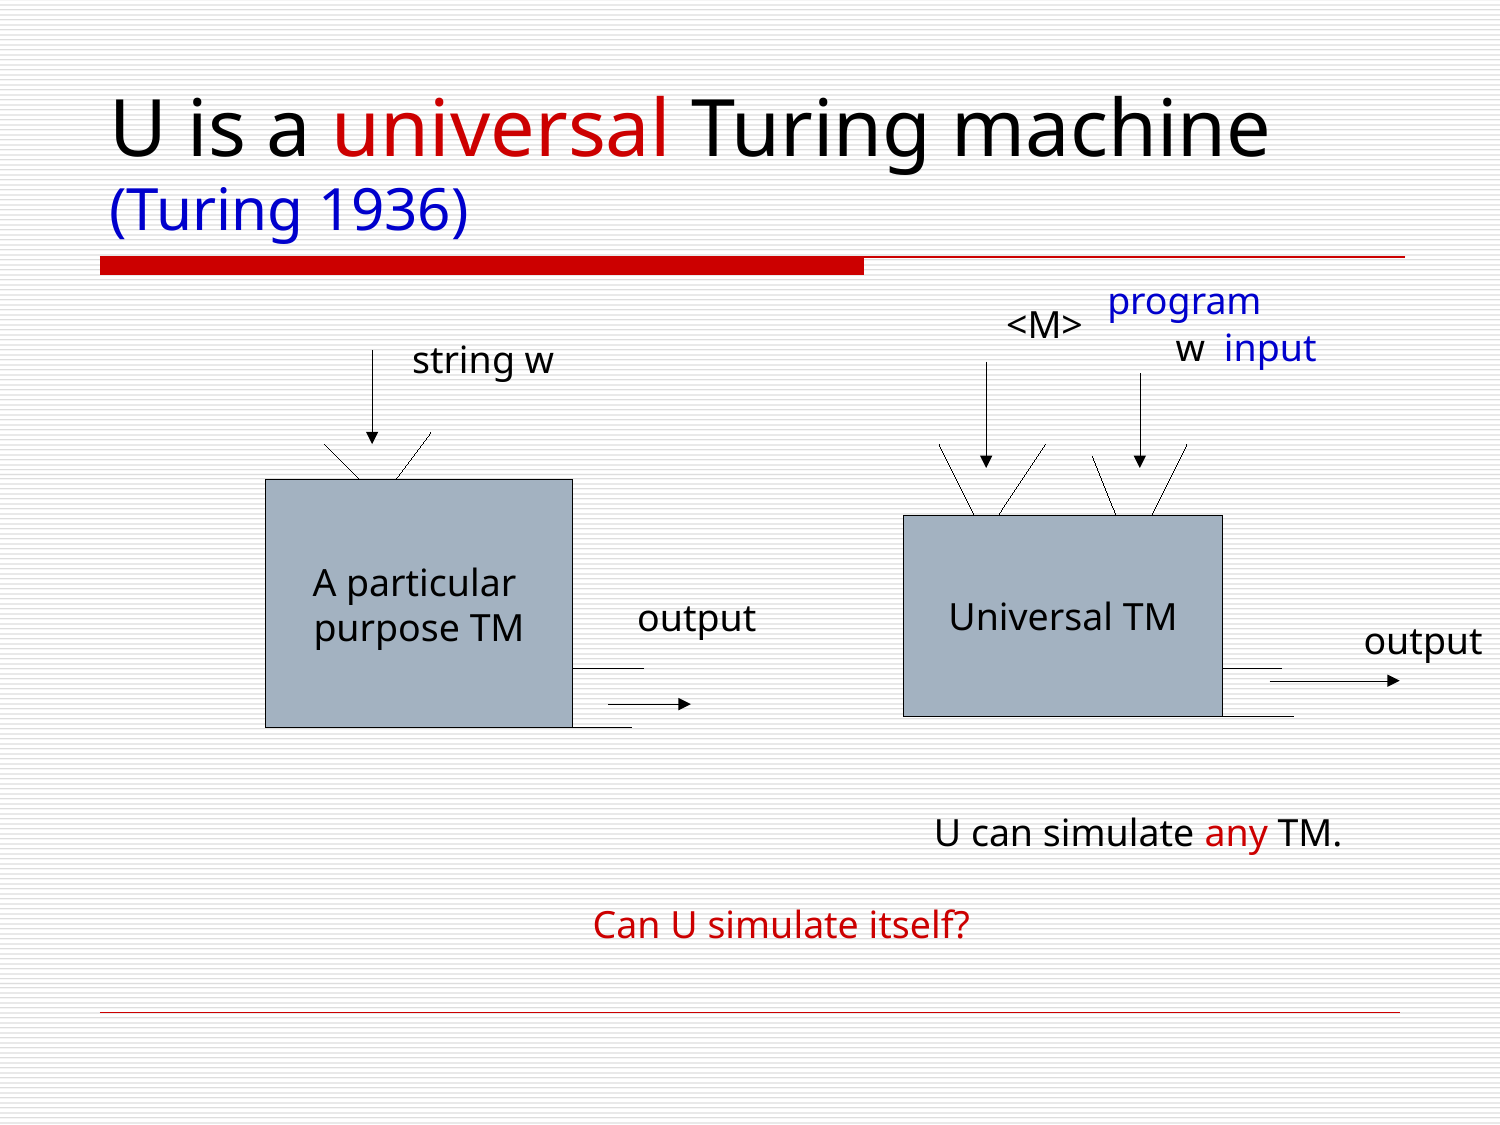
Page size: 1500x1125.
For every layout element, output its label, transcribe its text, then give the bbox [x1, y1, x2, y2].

text_box output [1348, 609, 1498, 670]
text_box A particular purpose TM [265, 479, 573, 728]
title U is a universal Turing machine (Turing 1936) [94, 50, 1407, 250]
text_box program [1092, 269, 1277, 330]
text_box Universal TM [903, 515, 1223, 717]
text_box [395, 432, 431, 480]
text_box <M> [991, 293, 1098, 353]
picture [0, 0, 1500, 1125]
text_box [938, 444, 975, 516]
text_box Can U simulate itself? [577, 893, 986, 953]
text_box string w [397, 328, 570, 389]
text_box U can simulate any TM. [919, 801, 1368, 861]
text_box output [622, 586, 772, 646]
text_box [1092, 456, 1117, 516]
text_box w [1160, 330, 1209, 377]
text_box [1151, 444, 1187, 516]
text_box input [1209, 316, 1332, 377]
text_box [324, 444, 361, 480]
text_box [998, 444, 1046, 516]
